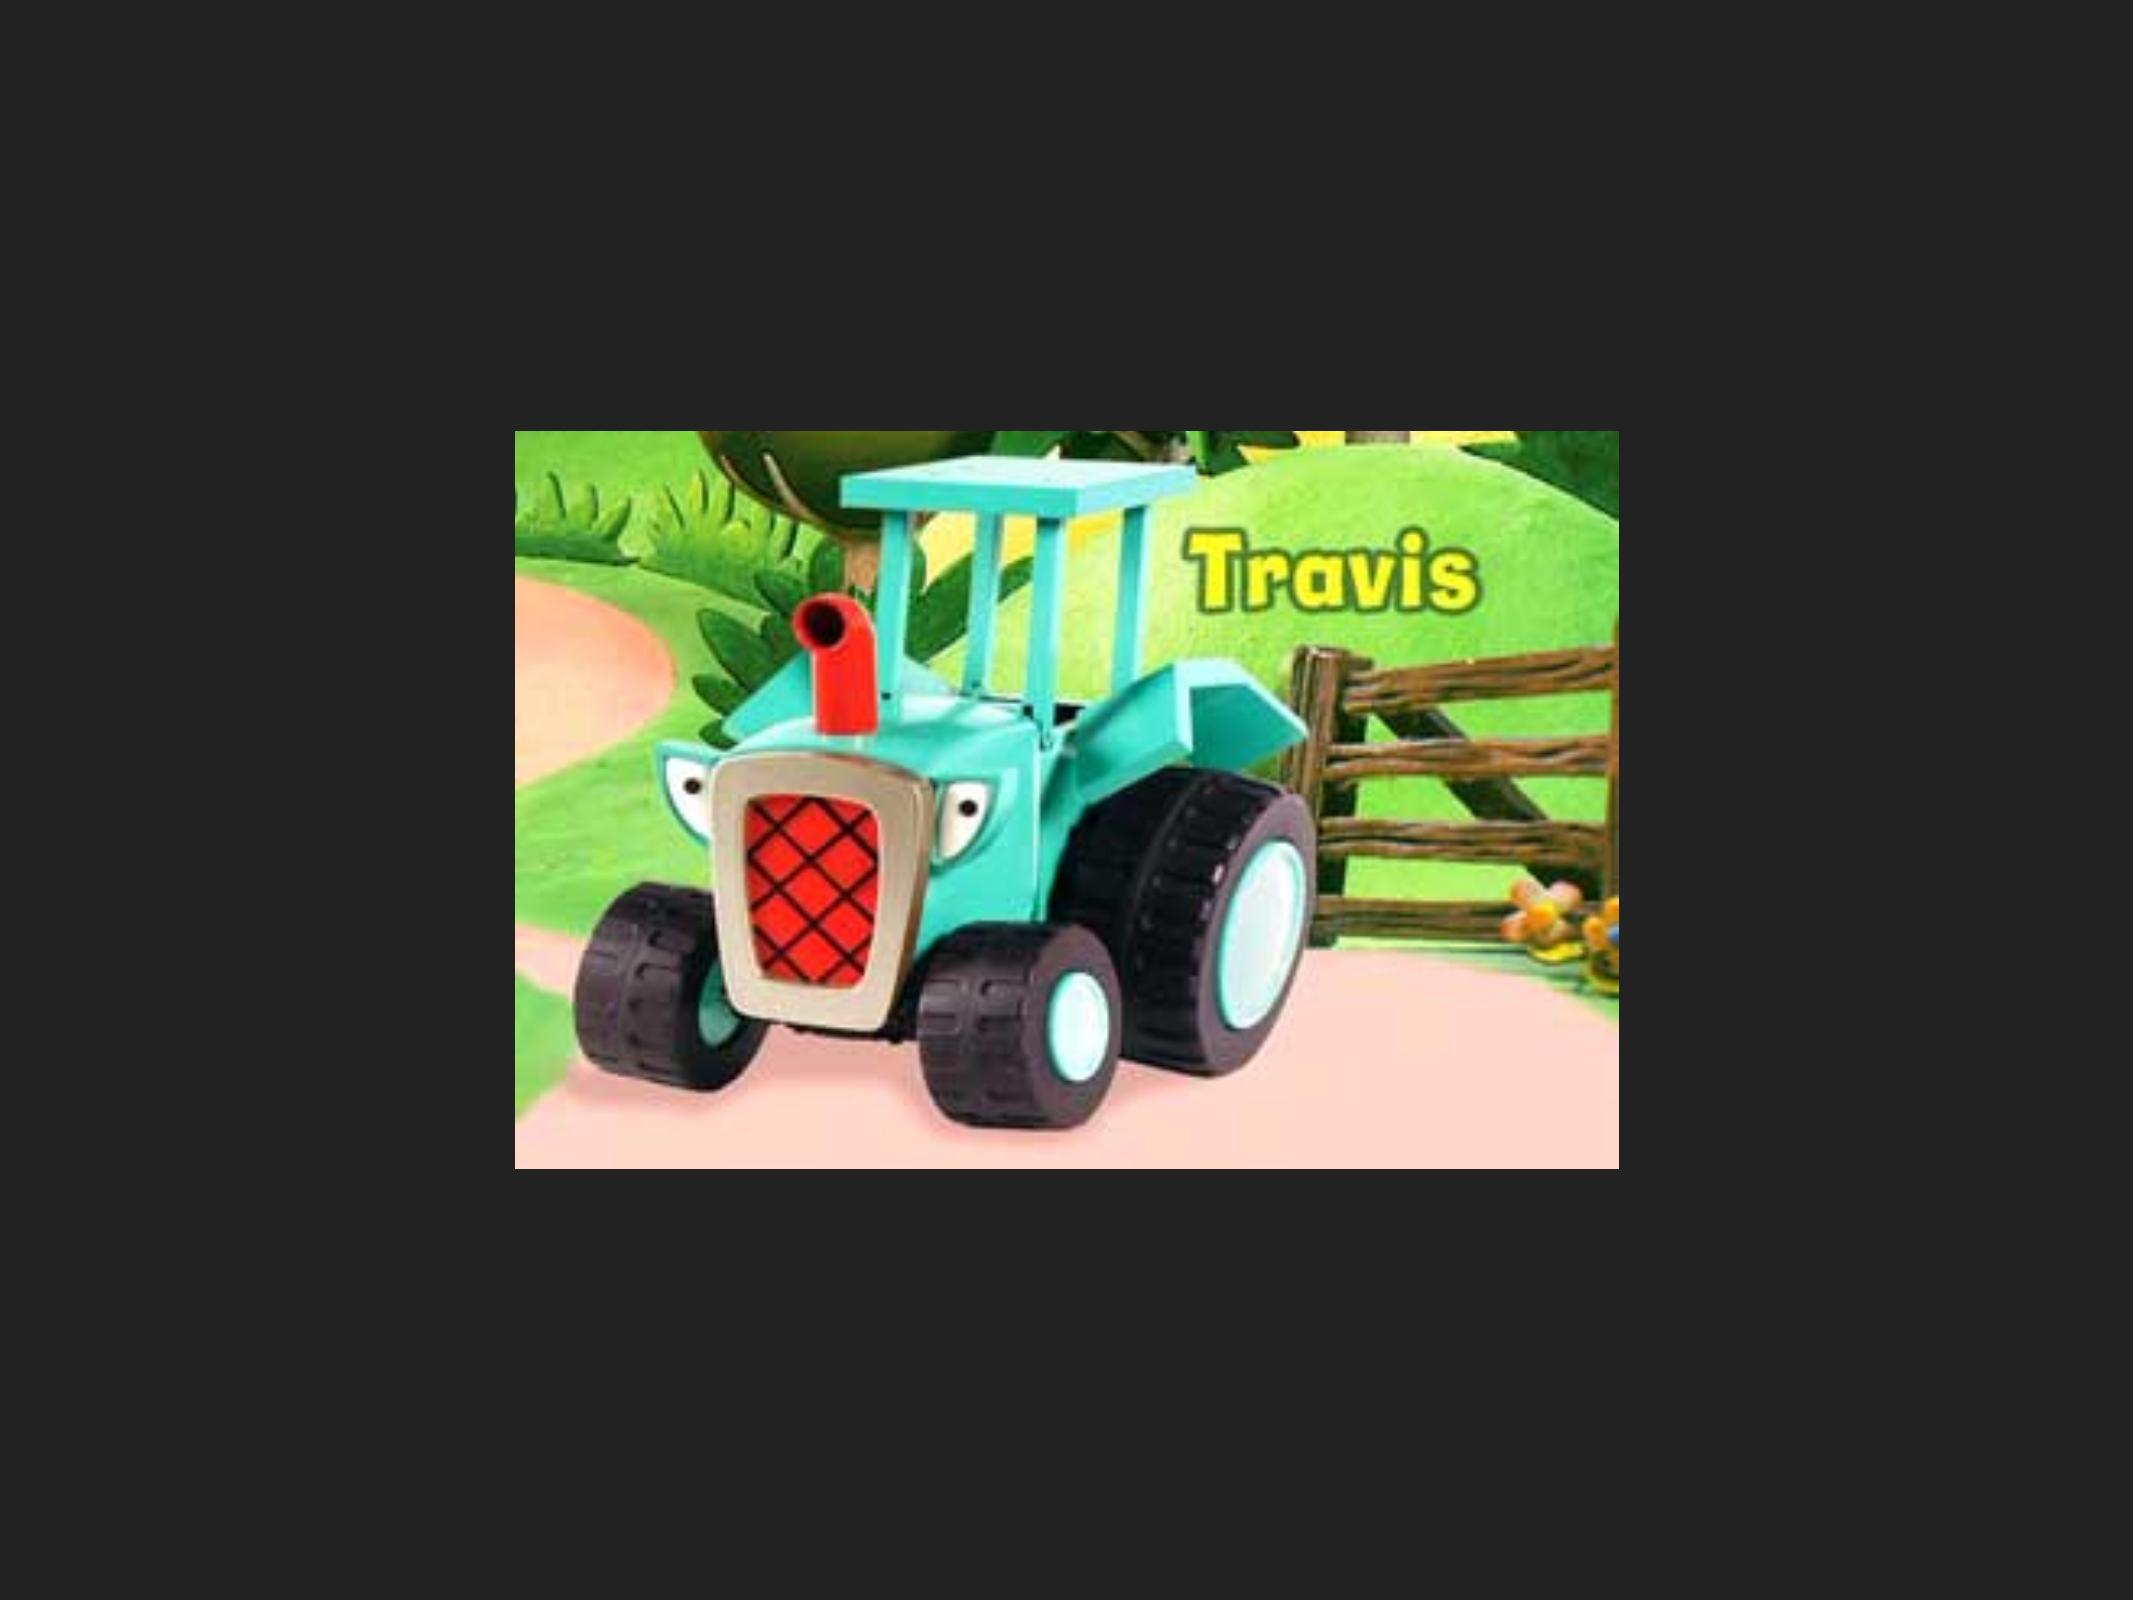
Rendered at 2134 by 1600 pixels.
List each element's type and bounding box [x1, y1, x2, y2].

picture [514, 431, 1619, 1169]
